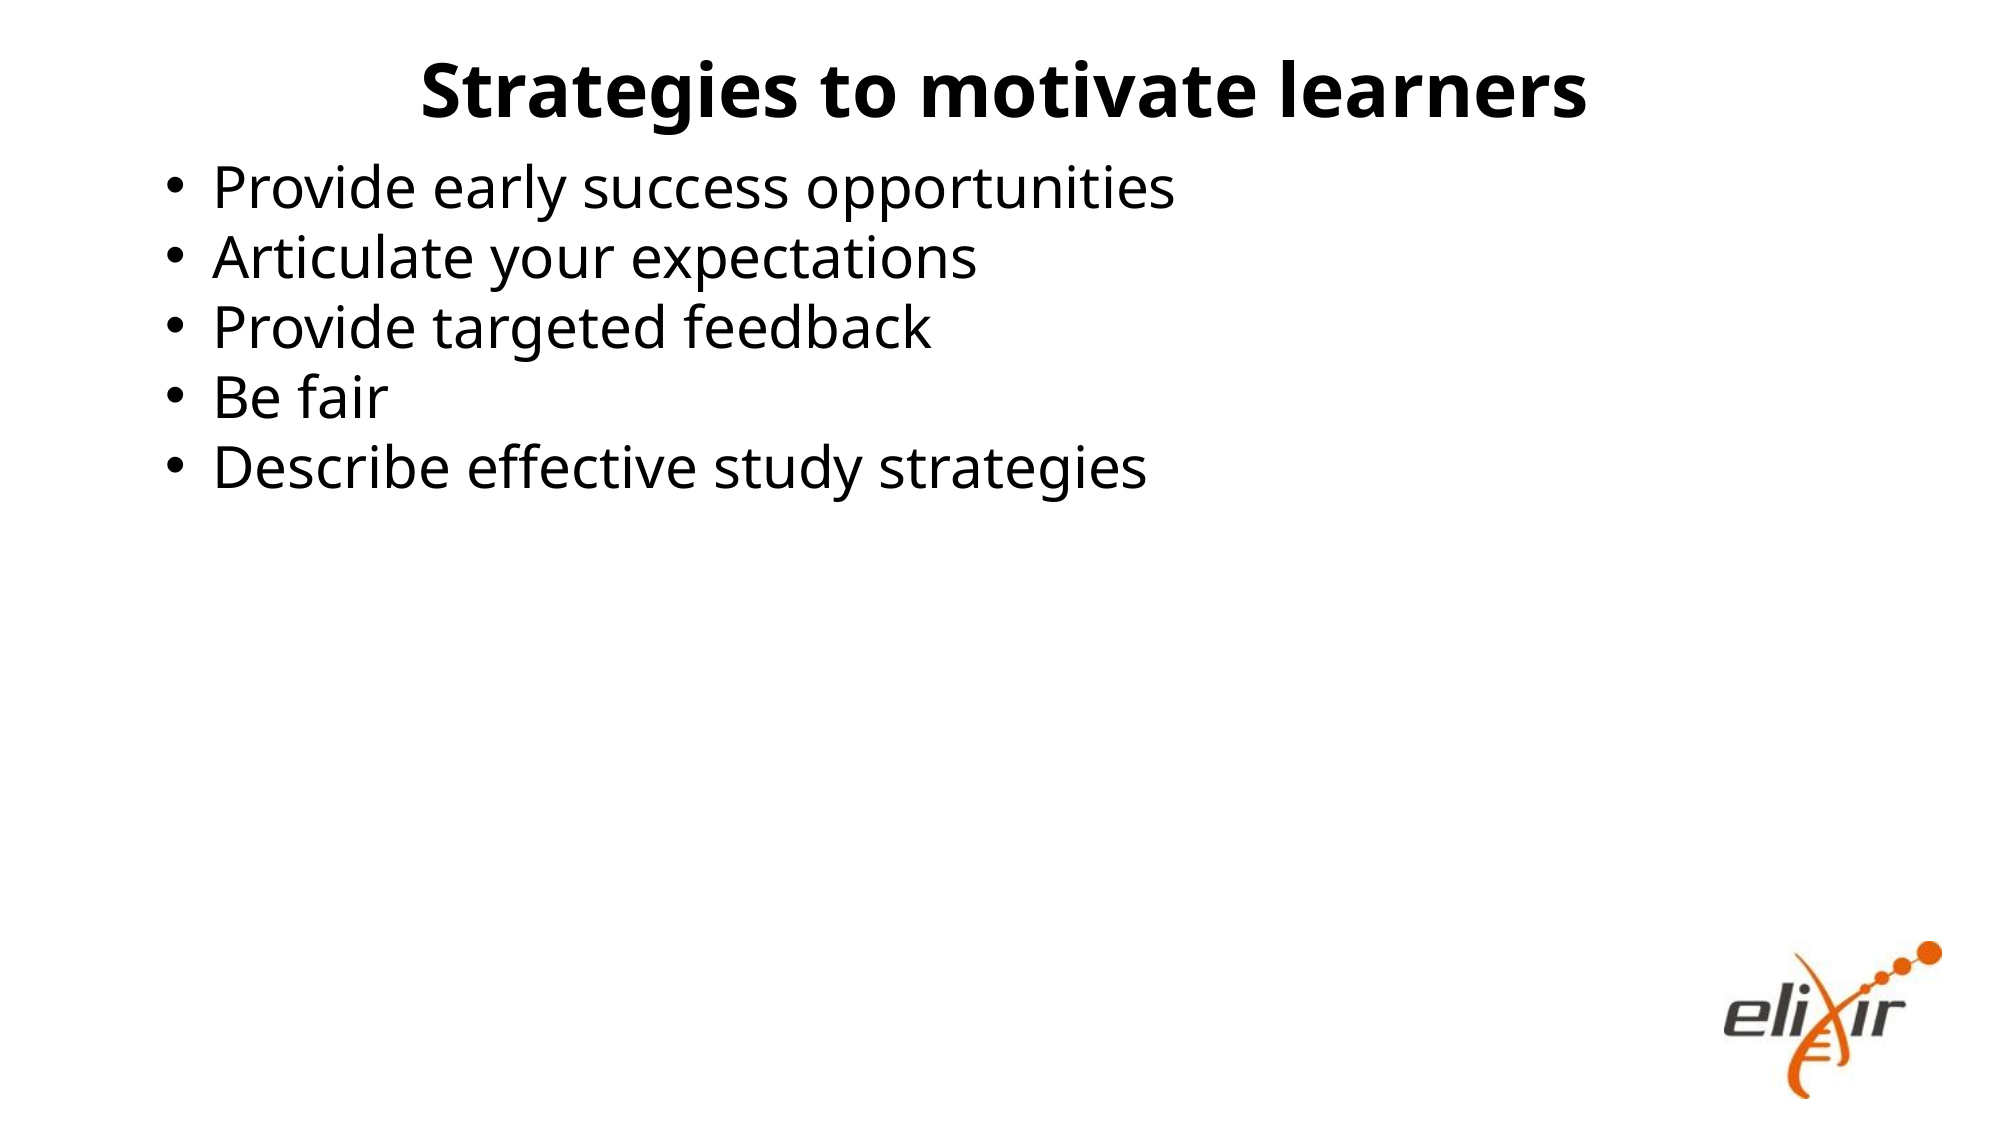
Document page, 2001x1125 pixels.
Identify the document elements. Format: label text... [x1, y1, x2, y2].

text_box Strategies to motivate learners [405, 35, 1605, 140]
picture [1724, 941, 1942, 1099]
text_box Provide early success opportunities Articulate your expectations Provide targeted feedback Be fair Describe effective study strategies Give students an opportunity to reflect [150, 142, 1850, 577]
